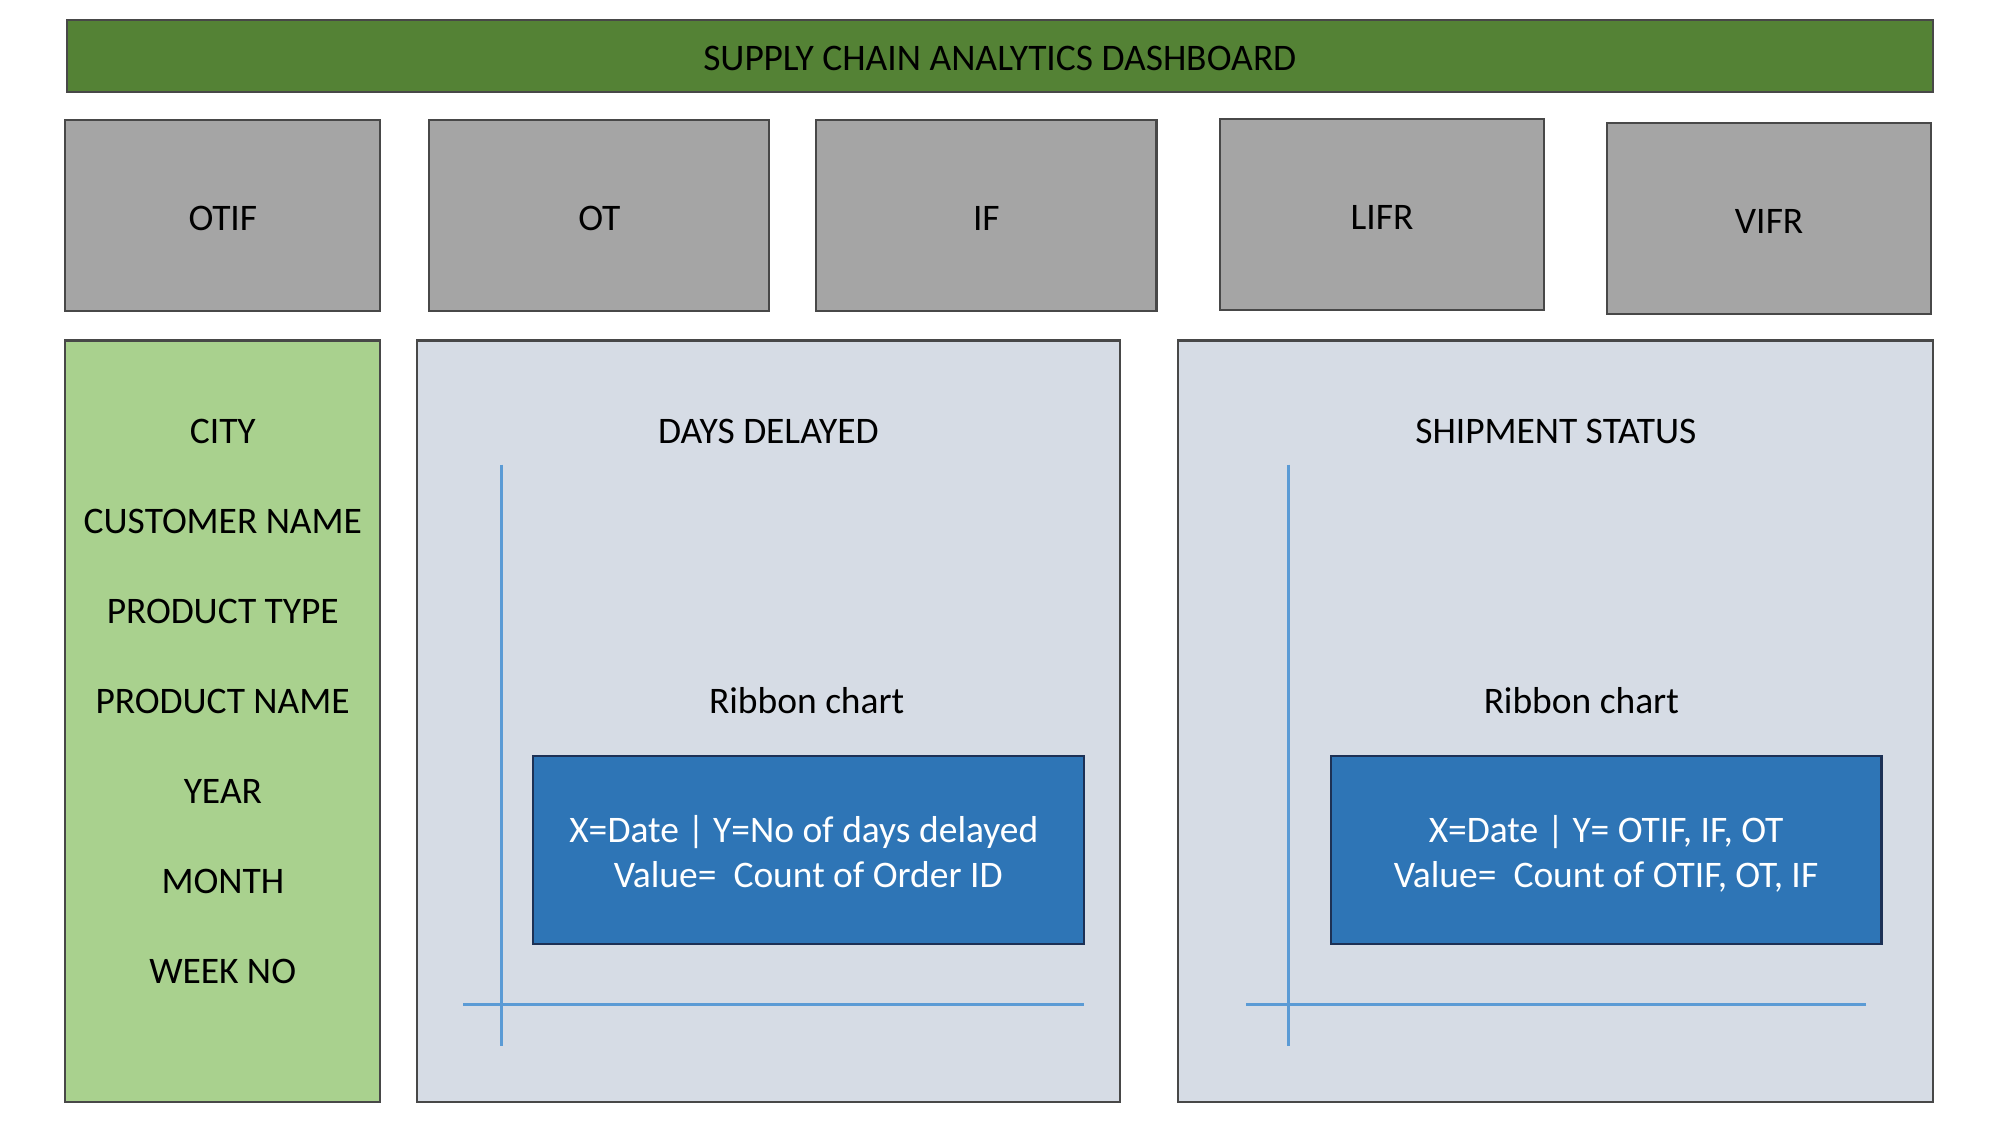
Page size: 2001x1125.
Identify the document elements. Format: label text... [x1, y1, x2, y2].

text_box SUPPLY CHAIN ANALYTICS DASHBOARD [66, 19, 1934, 93]
text_box CITY CUSTOMER NAME PRODUCT TYPE PRODUCT NAME YEAR MONTH WEEK NO [64, 339, 381, 1103]
text_box DAYS DELAYED Ribbon chart [416, 339, 1121, 1103]
text_box LIFR [1219, 118, 1545, 311]
text_box VIFR [1606, 122, 1932, 315]
text_box SHIPMENT STATUS Ribbon chart [1177, 339, 1934, 1103]
text_box X=Date | Y= OTIF, IF, OT Value= Count of OTIF, OT, IF [1330, 755, 1883, 945]
text_box IF [815, 119, 1158, 312]
text_box OTIF [64, 119, 381, 312]
text_box X=Date | Y=No of days delayed Value= Count of Order ID [532, 755, 1085, 945]
text_box OT [428, 119, 770, 312]
